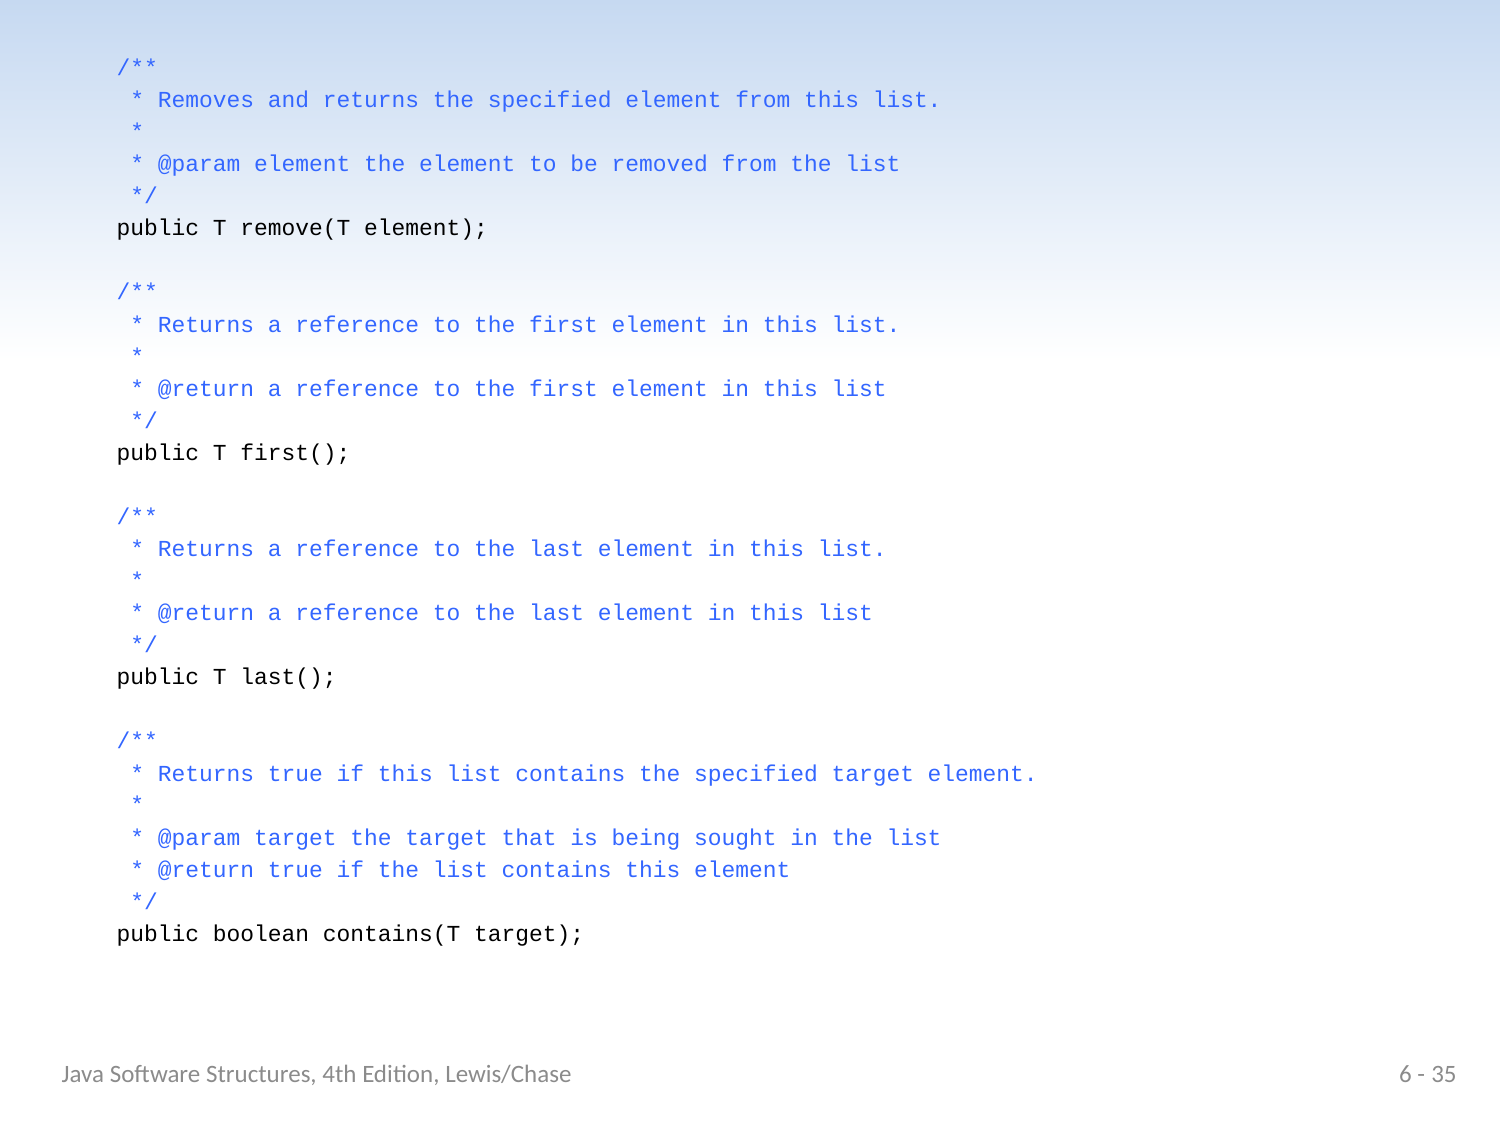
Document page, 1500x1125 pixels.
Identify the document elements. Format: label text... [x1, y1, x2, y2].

list /** * Removes and returns the specified element from this list. * * @param element the element to be removed from the list */ public T remove(T element); /** * Returns a reference to the first element in this list. * * @return a reference to the first element in this list */ public T first(); /** * Returns a reference to the last element in this list. * * @return a reference to the last element in this list */ public T last(); /** * Returns true if this list contains the specified target element. * * @param target the target that is being sought in the list * @return true if the list contains this element */ public boolean contains(T target); [46, 45, 1473, 1043]
slide_number 6 - 35 [1122, 1042, 1472, 1103]
footer Java Software Structures, 4th Edition, Lewis/Chase [46, 1042, 1122, 1103]
